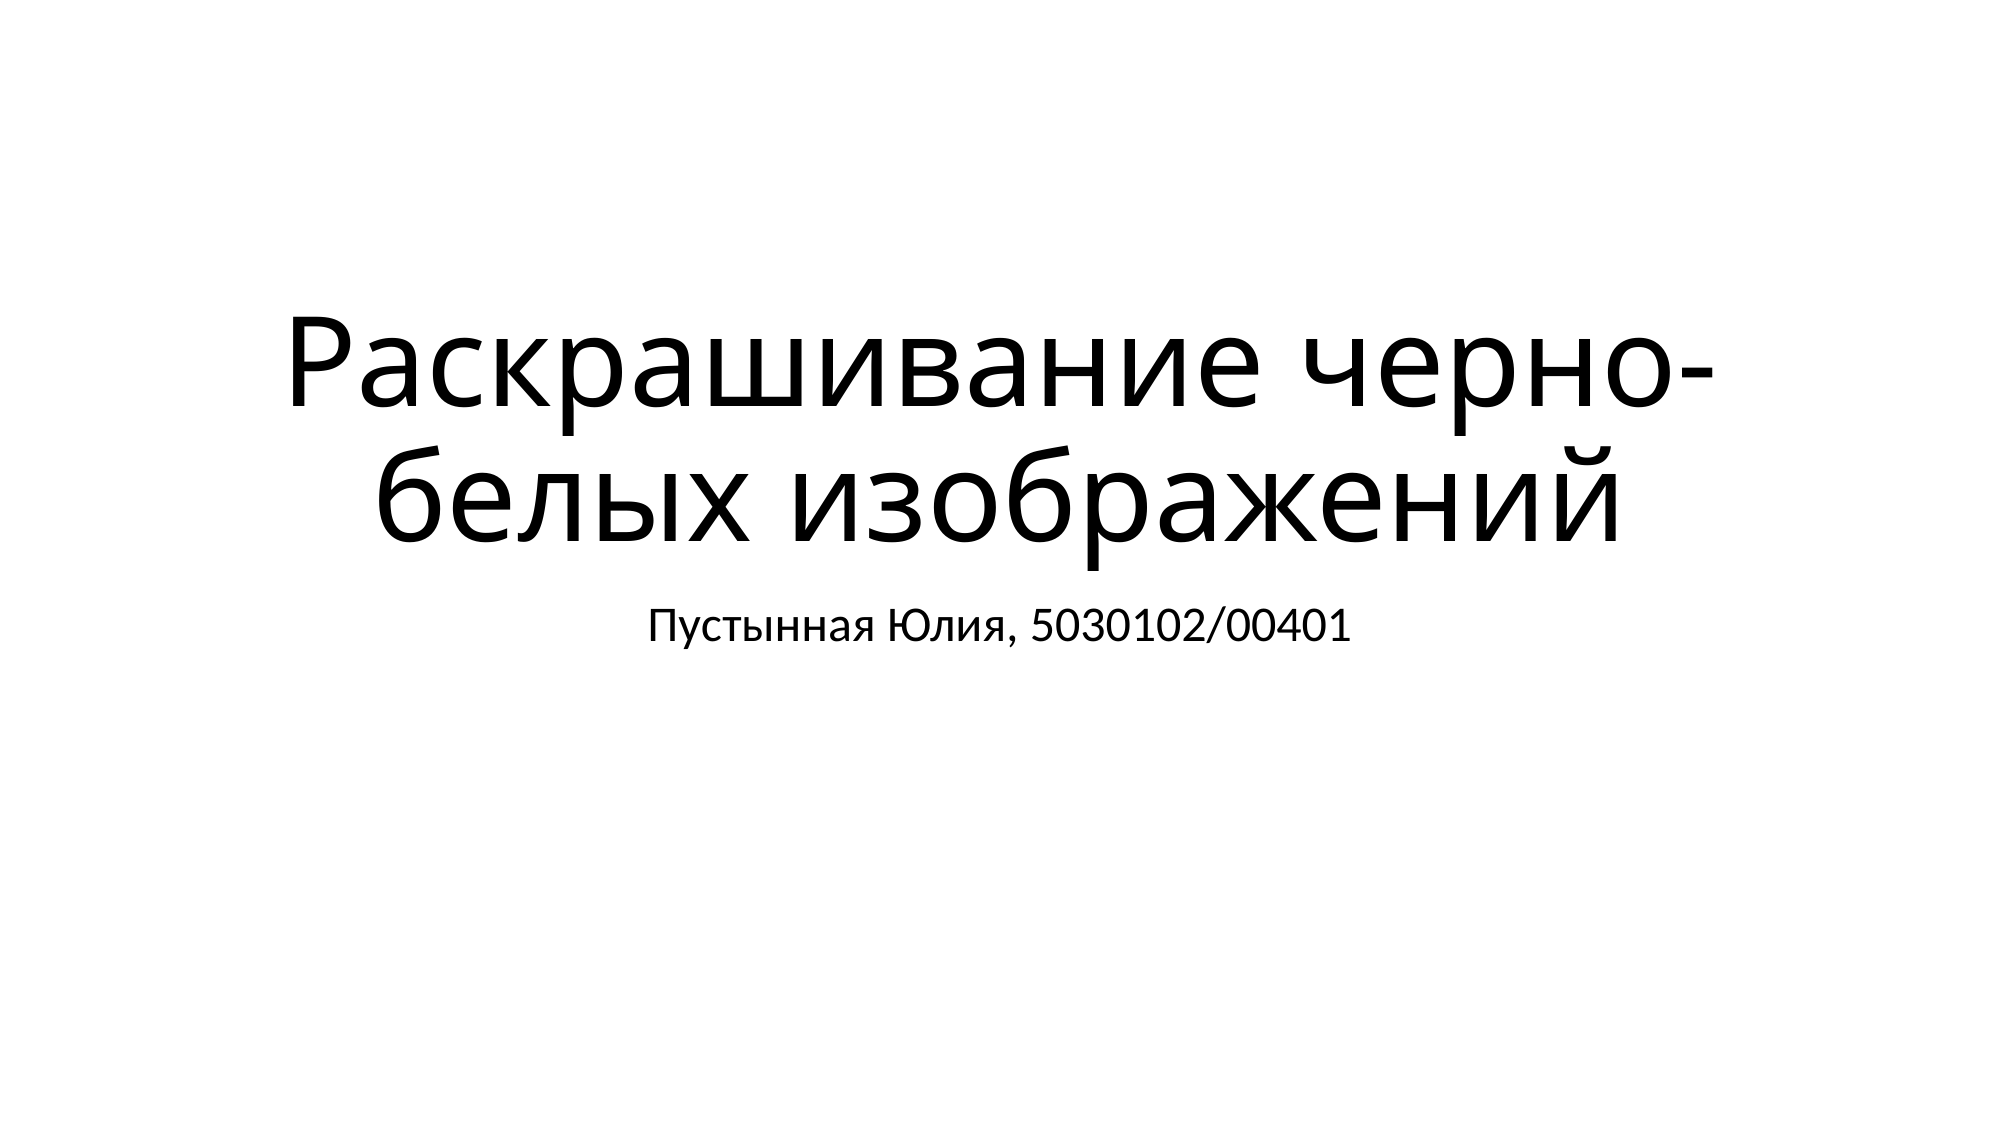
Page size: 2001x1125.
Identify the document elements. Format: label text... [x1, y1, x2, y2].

title Раскрашивание черно-белых изображений [249, 184, 1750, 576]
subtitle Пустынная Юлия, 5030102/00401 [249, 590, 1750, 863]
